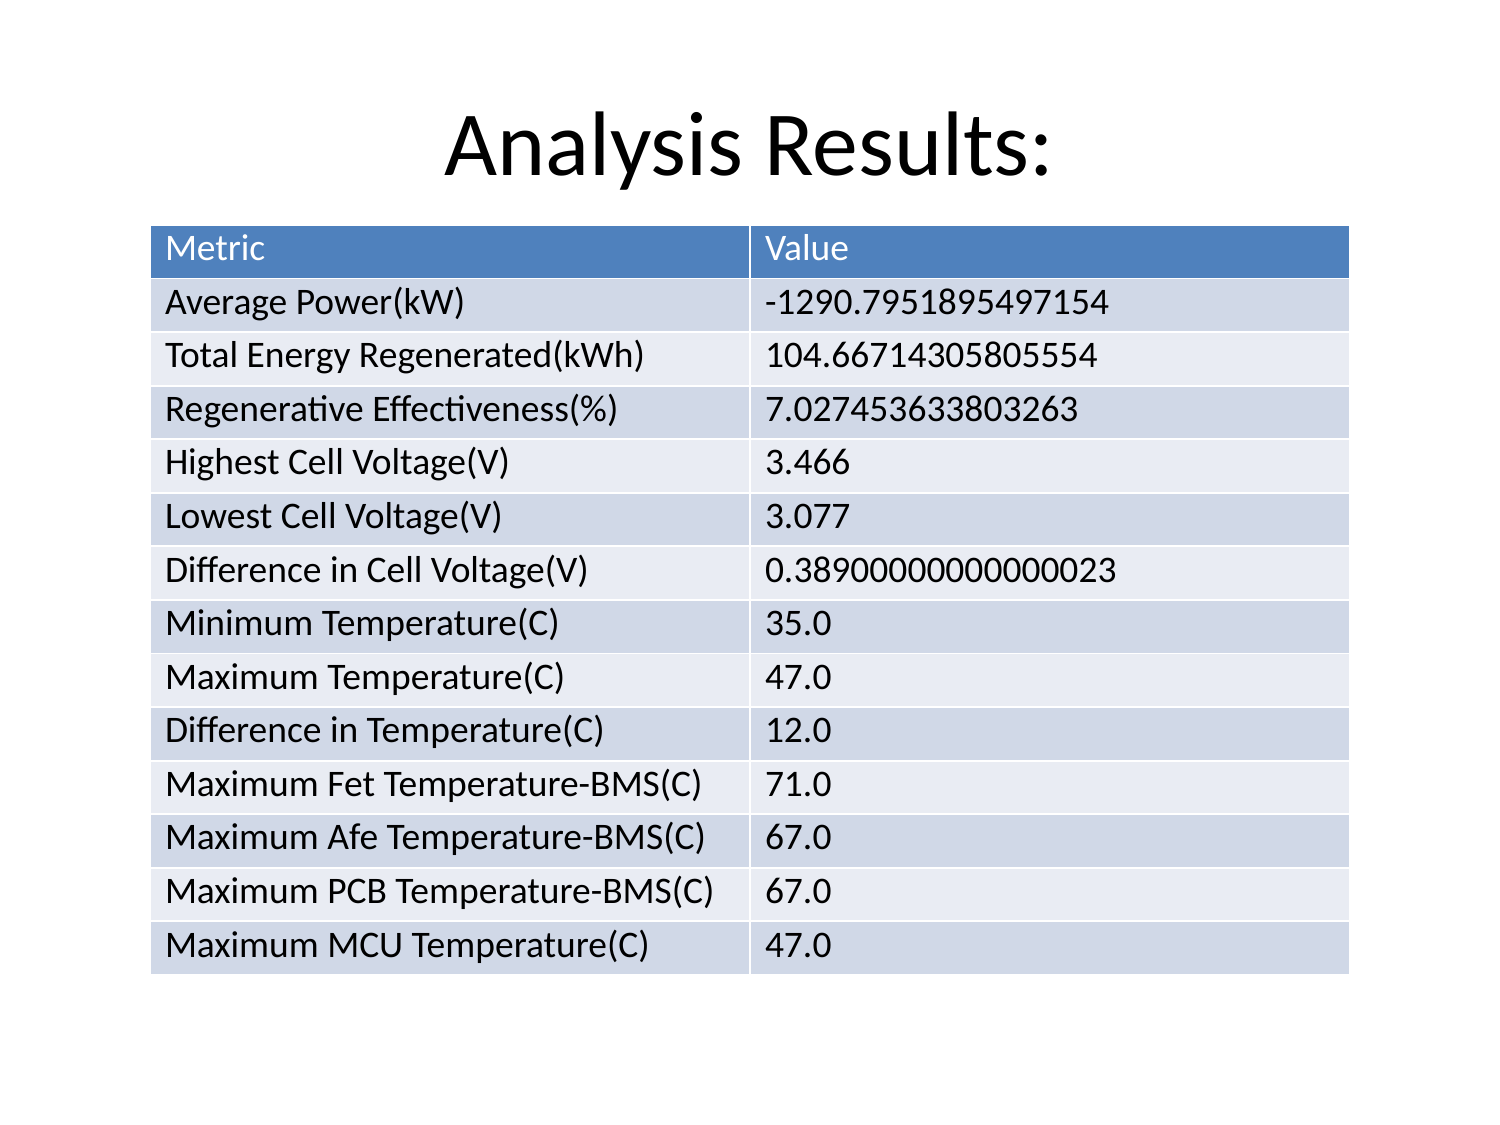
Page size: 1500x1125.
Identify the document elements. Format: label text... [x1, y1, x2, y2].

table_cell 35.0 [751, 601, 1349, 653]
table_cell Maximum Fet Temperature-BMS(C) [151, 762, 749, 813]
table_header Value [751, 226, 1349, 278]
table_cell 7.027453633803263 [751, 387, 1349, 438]
table_cell 3.466 [751, 440, 1349, 492]
table_cell Maximum Temperature(C) [151, 654, 749, 706]
table_cell -1290.7951895497154 [751, 279, 1349, 331]
table_cell Average Power(kW) [151, 279, 749, 331]
table_cell Regenerative Effectiveness(%) [151, 387, 749, 438]
table_cell Highest Cell Voltage(V) [151, 440, 749, 492]
table_cell Difference in Temperature(C) [151, 708, 749, 760]
table_cell 47.0 [751, 654, 1349, 706]
table_cell Maximum Afe Temperature-BMS(C) [151, 815, 749, 867]
table_cell 71.0 [751, 762, 1349, 813]
table_cell Maximum PCB Temperature-BMS(C) [151, 869, 749, 920]
table_cell 12.0 [751, 708, 1349, 760]
table_cell 3.077 [751, 494, 1349, 545]
table_cell Total Energy Regenerated(kWh) [151, 333, 749, 385]
table_cell 67.0 [751, 869, 1349, 920]
table_cell 47.0 [751, 922, 1349, 974]
table_cell 67.0 [751, 815, 1349, 867]
table_cell 0.38900000000000023 [751, 547, 1349, 599]
table_header Metric [151, 226, 749, 278]
title Analysis Results: [75, 45, 1425, 233]
table_cell 104.66714305805554 [751, 333, 1349, 385]
table_cell Maximum MCU Temperature(C) [151, 922, 749, 974]
table_cell Minimum Temperature(C) [151, 601, 749, 653]
table_cell Difference in Cell Voltage(V) [151, 547, 749, 599]
table_cell Lowest Cell Voltage(V) [151, 494, 749, 545]
